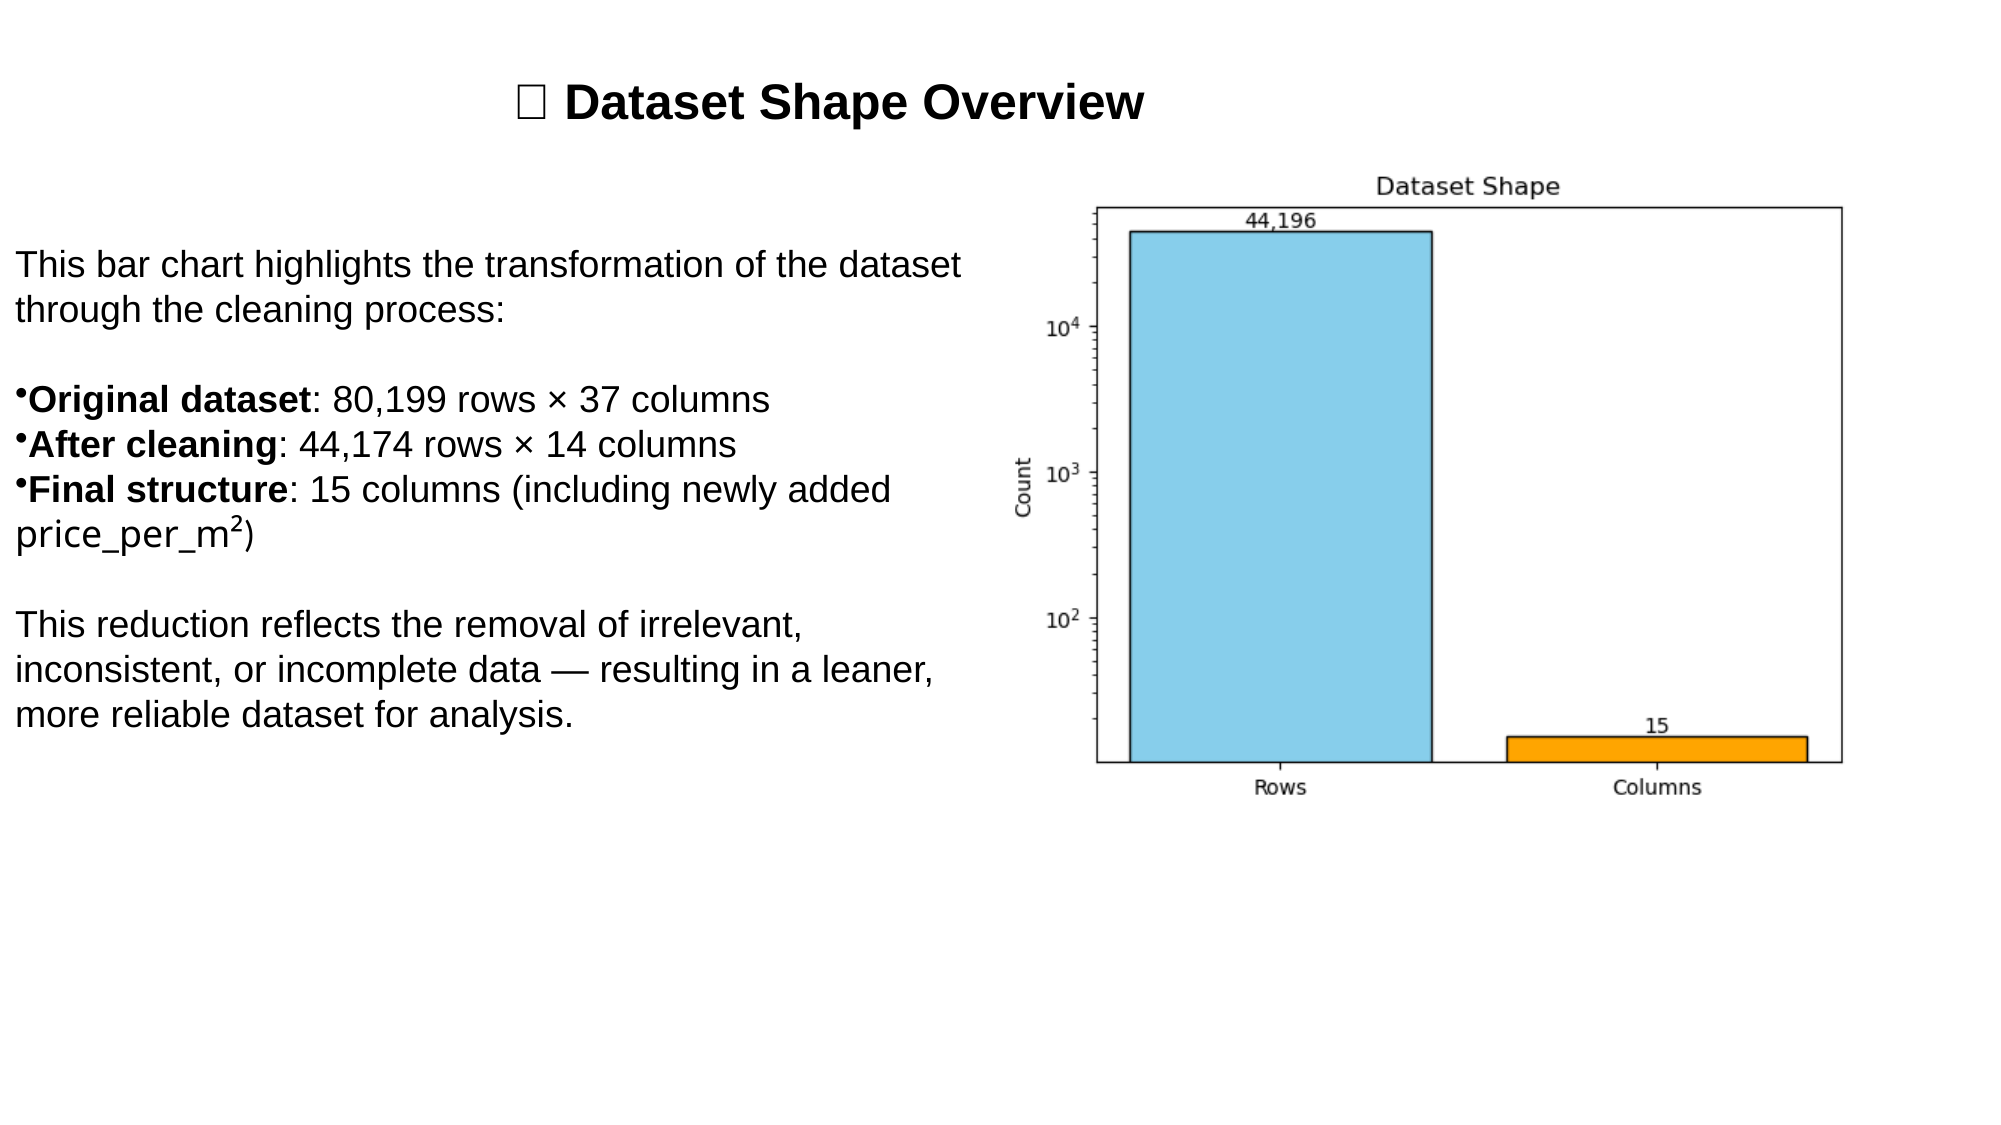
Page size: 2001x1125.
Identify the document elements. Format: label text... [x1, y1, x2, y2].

picture [999, 162, 1855, 813]
text_box This bar chart highlights the transformation of the dataset through the cleaning process: Original dataset: 80,199 rows × 37 columns After cleaning: 44,174 rows × 14 columns Final structure: 15 columns (including newly added price_per_m²) This reduction reflects the removal of irrelevant, inconsistent, or incomplete data — resulting in a leaner, more reliable dataset for analysis. [0, 232, 978, 743]
text_box 🧼 Dataset Shape Overview [498, 62, 1502, 138]
